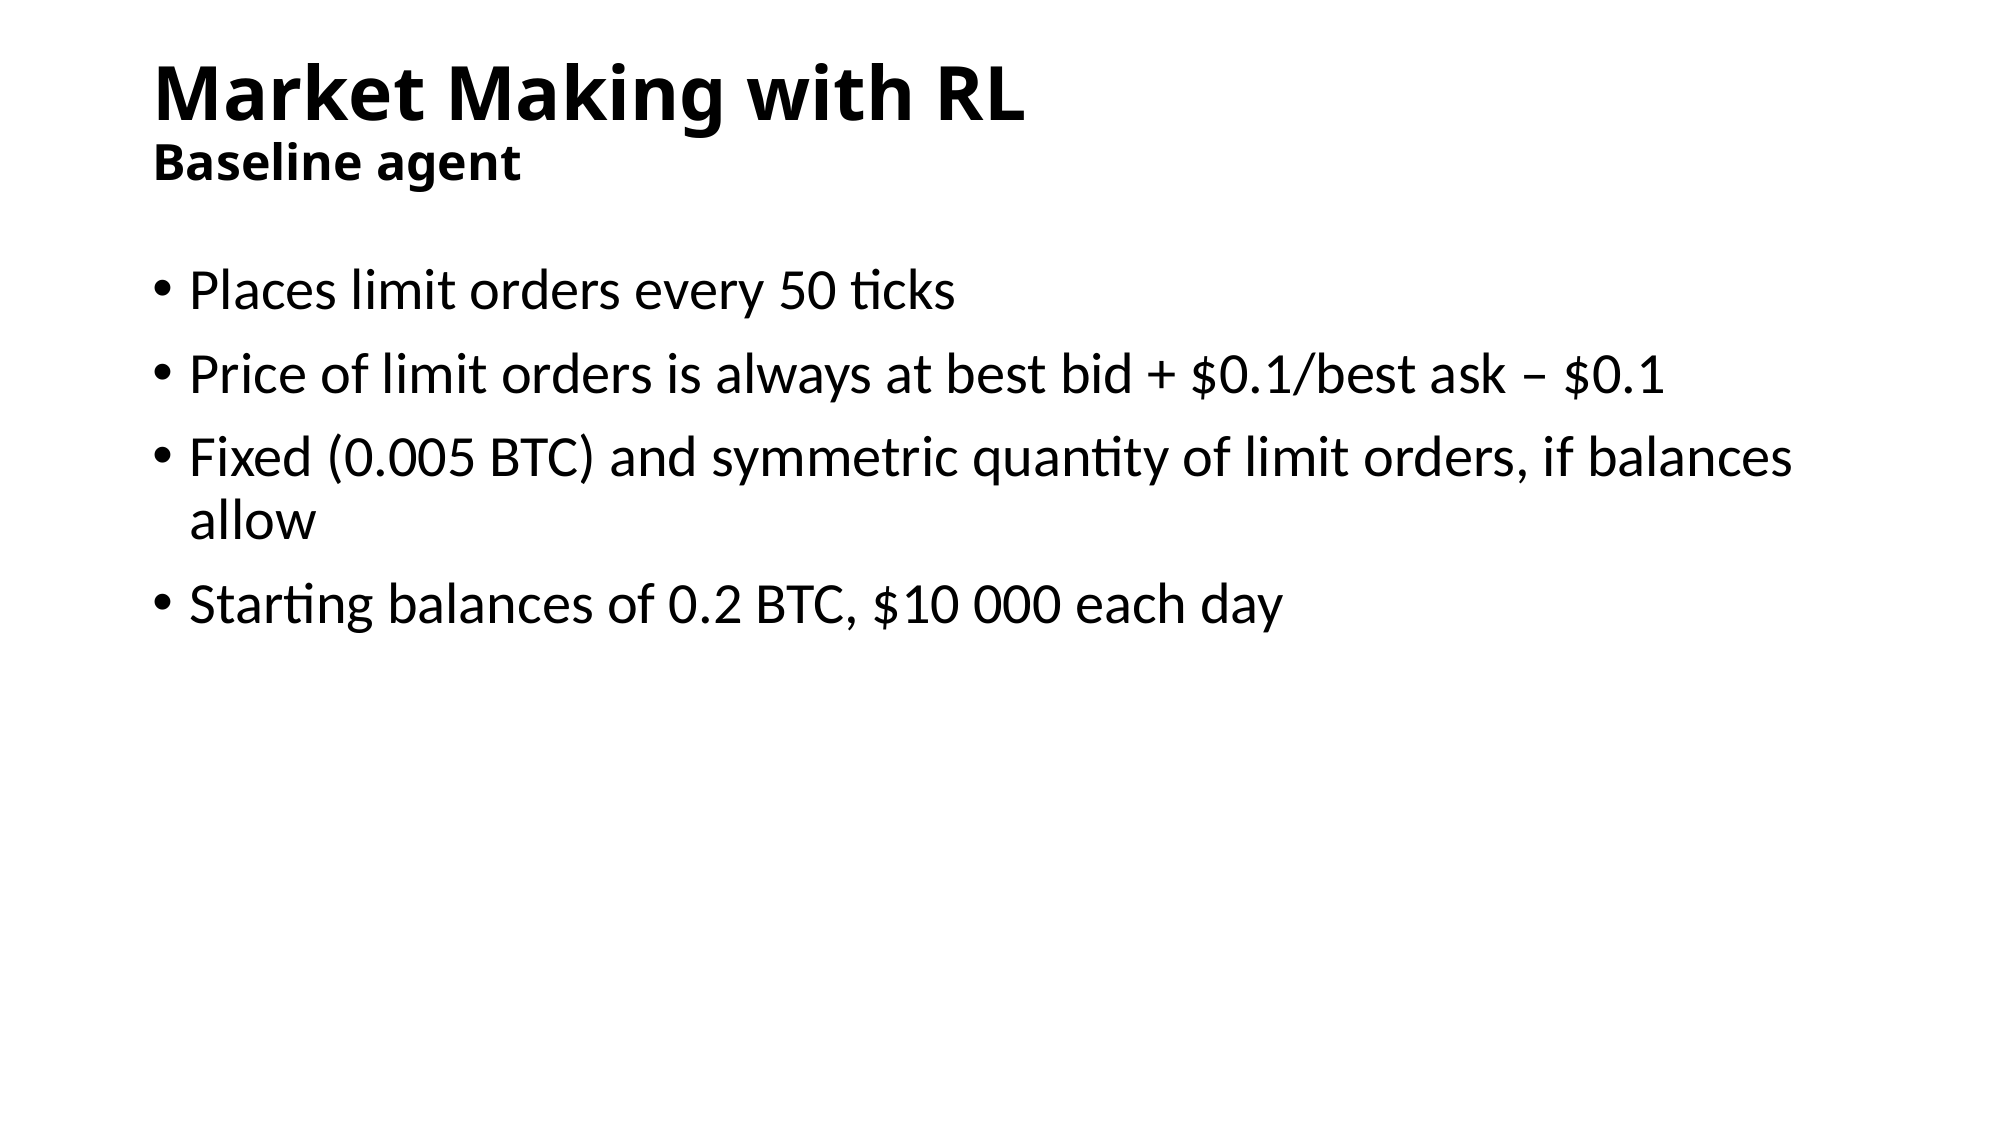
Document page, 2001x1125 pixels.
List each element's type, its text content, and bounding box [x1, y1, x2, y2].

list Places limit orders every 50 ticks Price of limit orders is always at best bid + $0.1/best ask – $0.1 Fixed (0.005 BTC) and symmetric quantity of limit orders, if balances allow Starting balances of 0.2 BTC, $10 000 each day [137, 251, 1863, 965]
title Market Making with RL Baseline agent [137, 59, 1863, 251]
